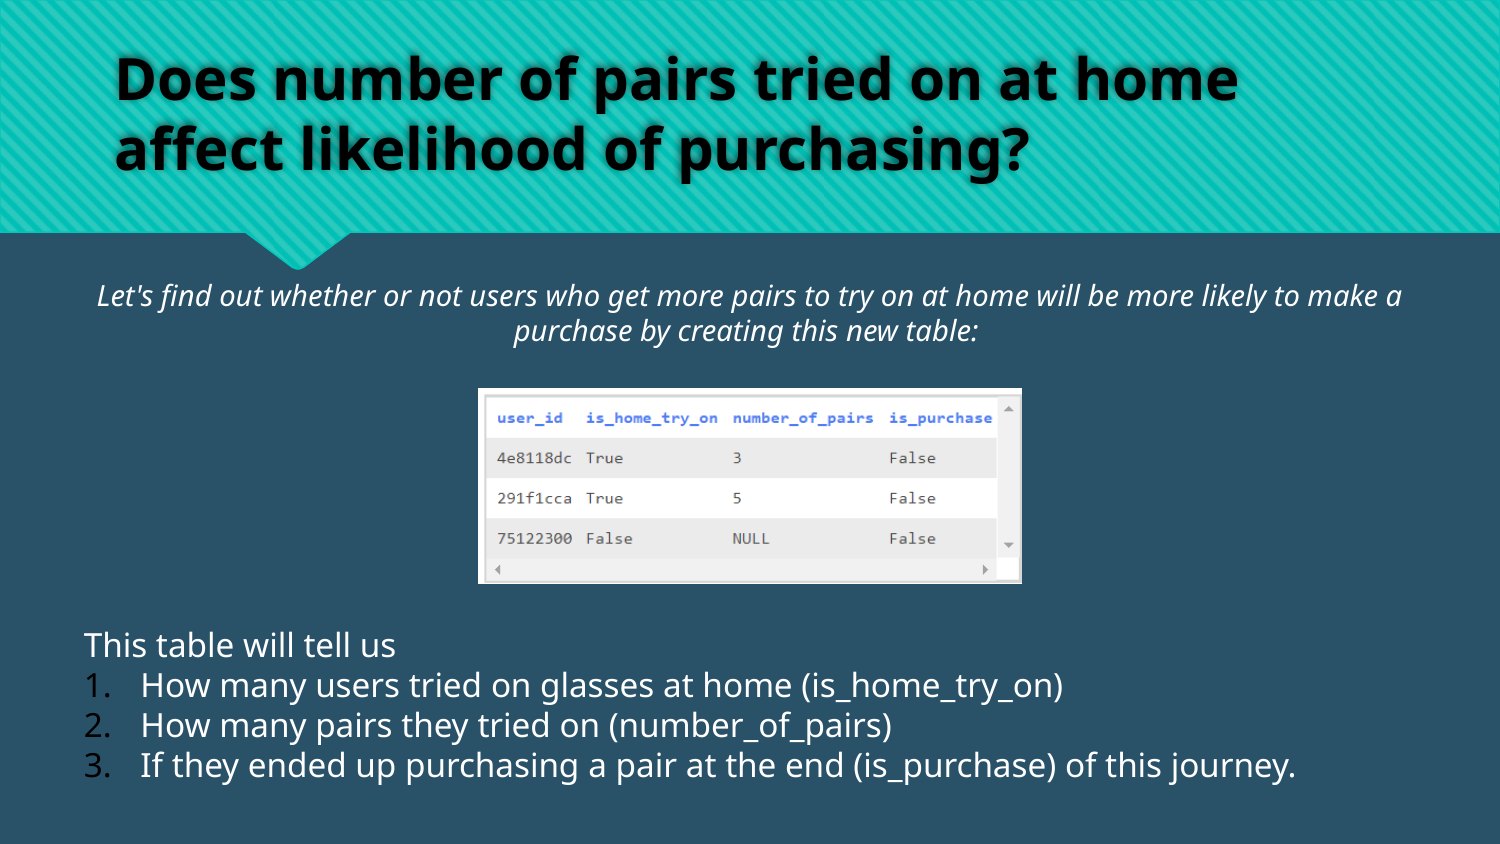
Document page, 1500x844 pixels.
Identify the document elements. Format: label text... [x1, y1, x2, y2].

text_box Let's find out whether or not users who get more pairs to try on at home will be more likely to make a purchase by creating this new table: [20, 270, 1480, 355]
text_box This table will tell us How many users tried on glasses at home (is_home_try_on) How many pairs they tried on (number_of_pairs) If they ended up purchasing a pair at the end (is_purchase) of this journey. [69, 616, 1341, 791]
picture [477, 388, 1022, 585]
title Does number of pairs tried on at home affect likelihood of purchasing? [99, 25, 1401, 190]
